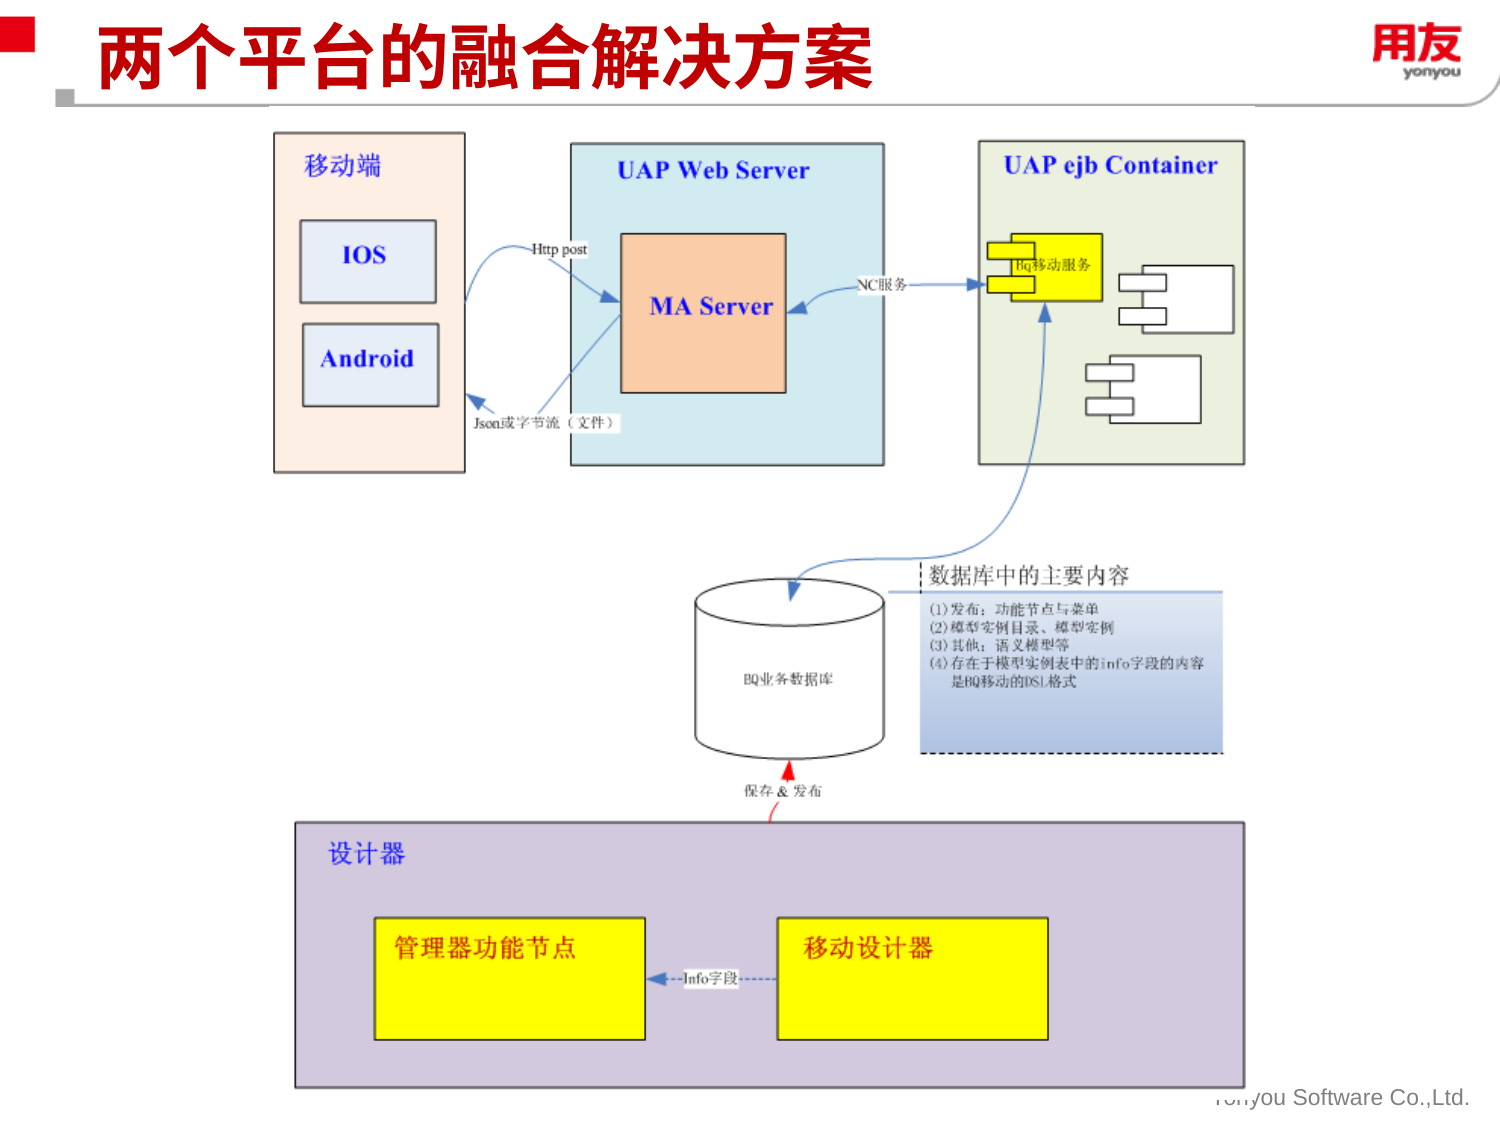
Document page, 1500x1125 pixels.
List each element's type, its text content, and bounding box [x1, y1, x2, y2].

picture [0, 0, 1500, 107]
picture [269, 106, 1256, 1100]
title 两个平台的融合解决方案 [80, 4, 1431, 107]
